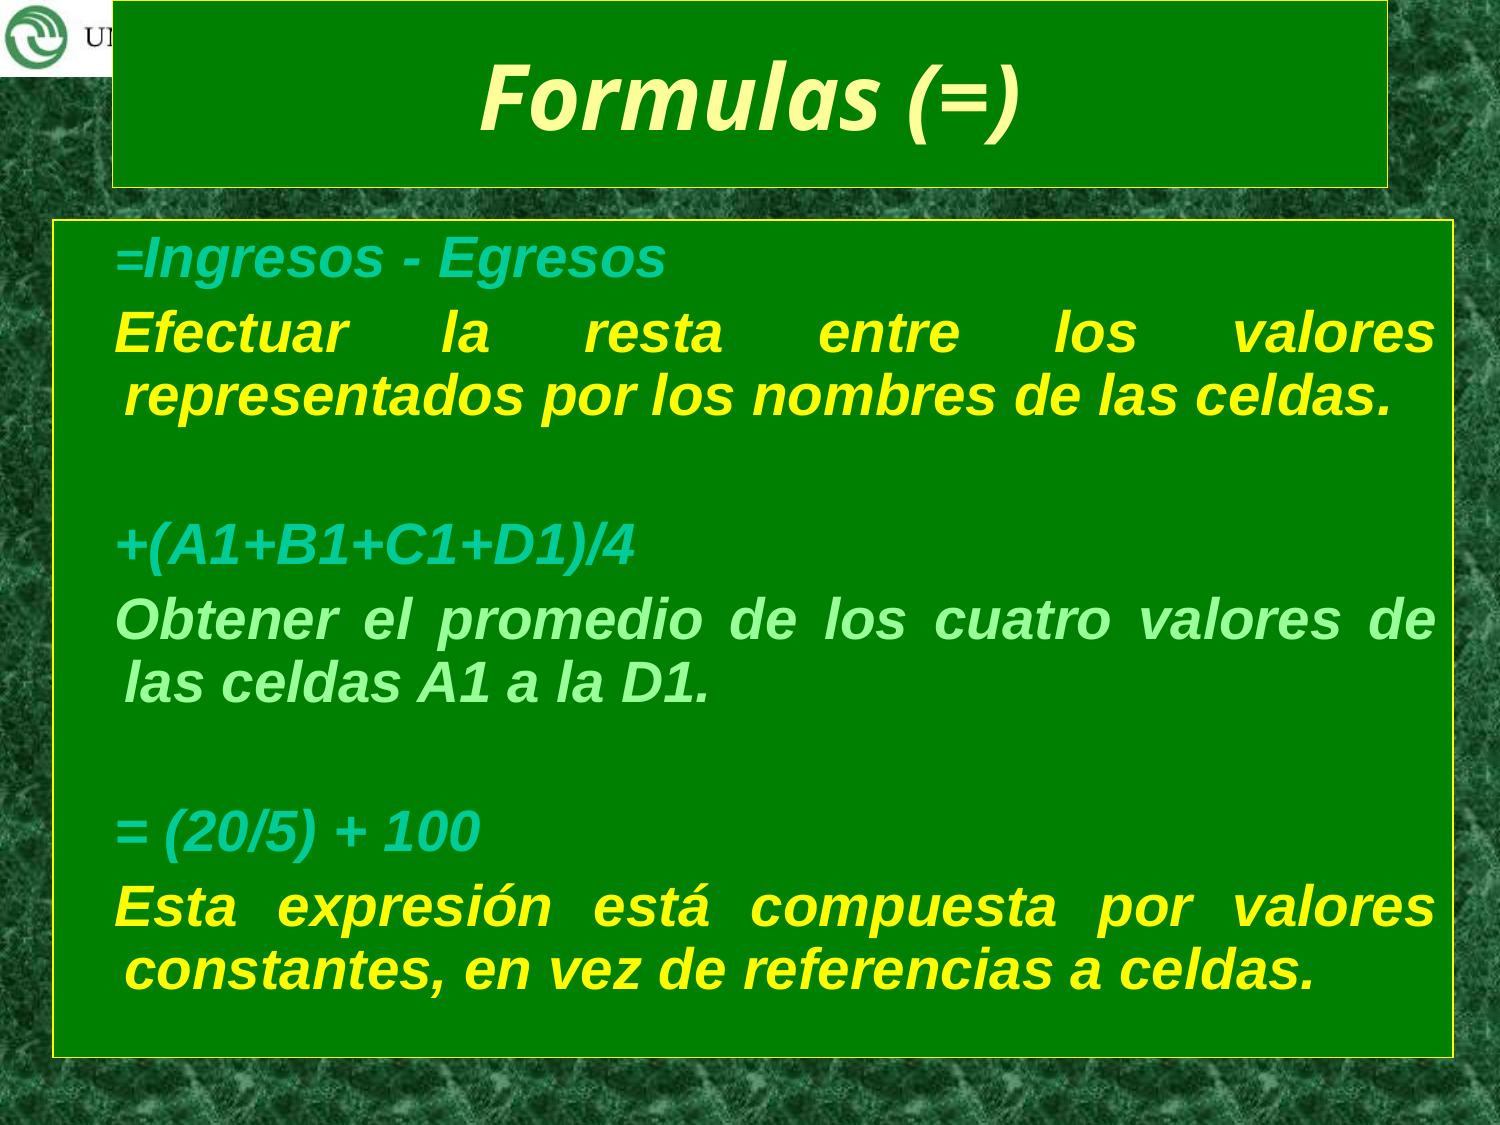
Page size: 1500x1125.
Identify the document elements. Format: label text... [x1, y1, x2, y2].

list =Ingresos - Egresos Efectuar la resta entre los valores representados por los nombres de las celdas. +(A1+B1+C1+D1)/4 Obtener el promedio de los cuatro valores de las celdas A1 a la D1. = (20/5) + 100 Esta expresión está compuesta por valores constantes, en vez de referencias a celdas. [52, 219, 1454, 1058]
picture [0, 0, 1500, 1125]
title Formulas (=) [112, 0, 1388, 188]
